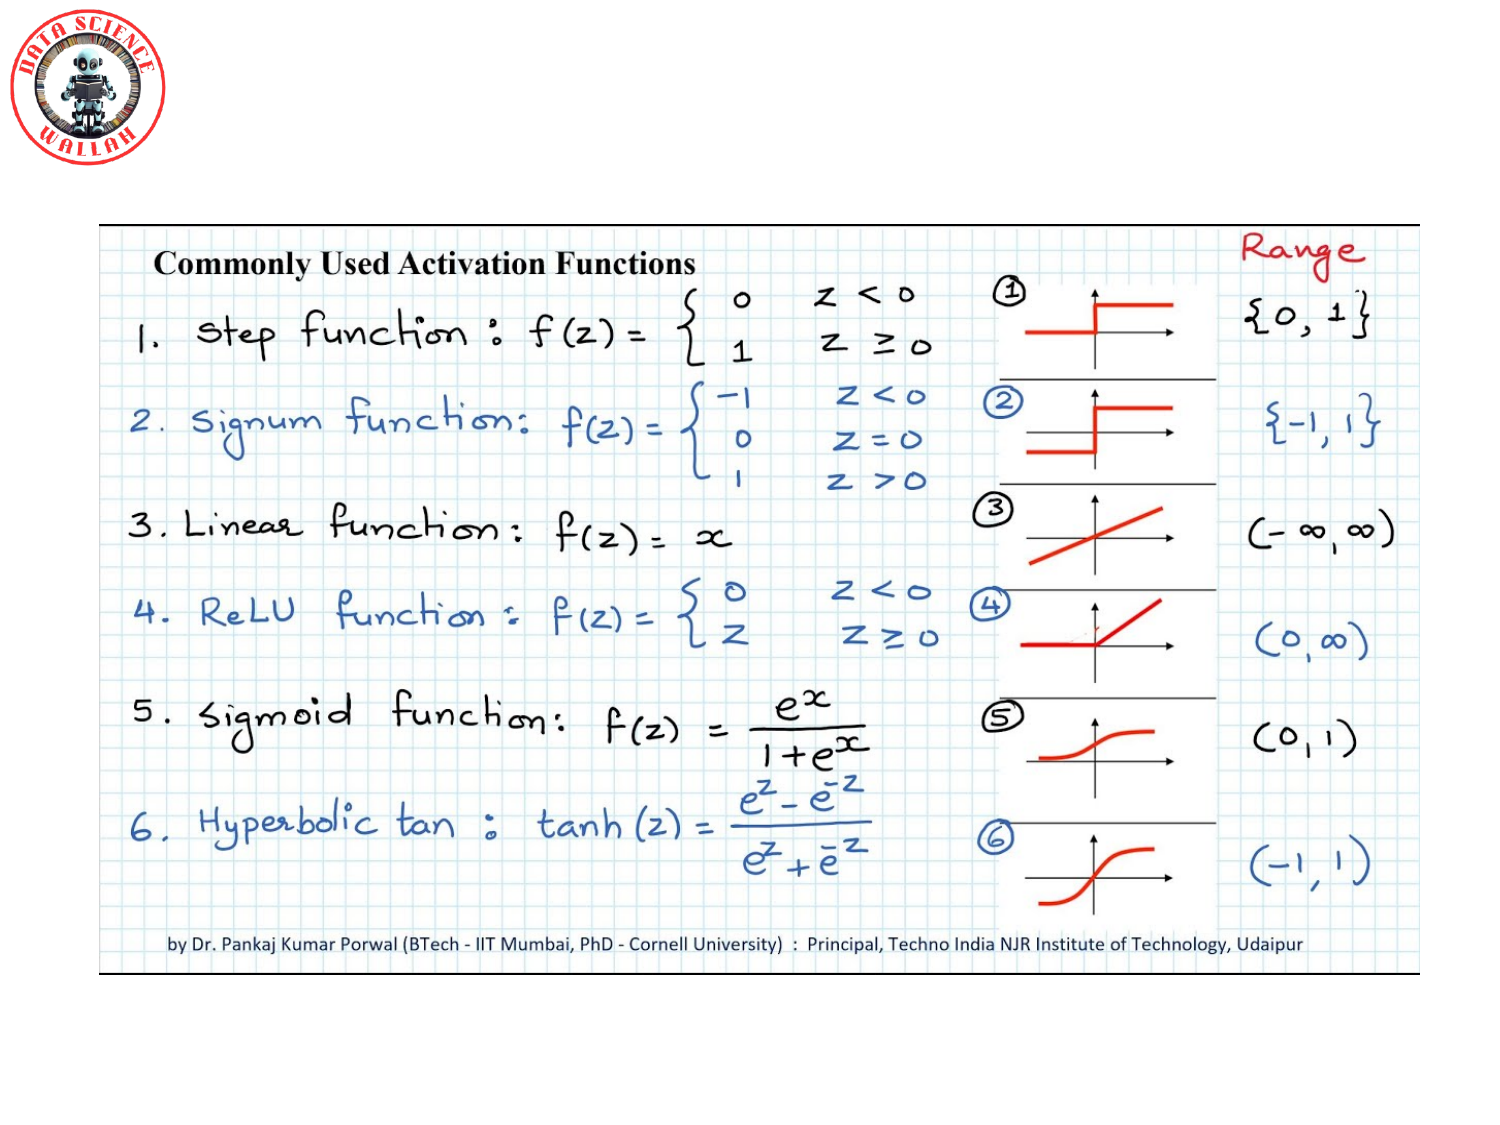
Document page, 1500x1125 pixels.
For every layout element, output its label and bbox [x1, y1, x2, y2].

list [99, 224, 1421, 976]
picture [0, 0, 176, 176]
